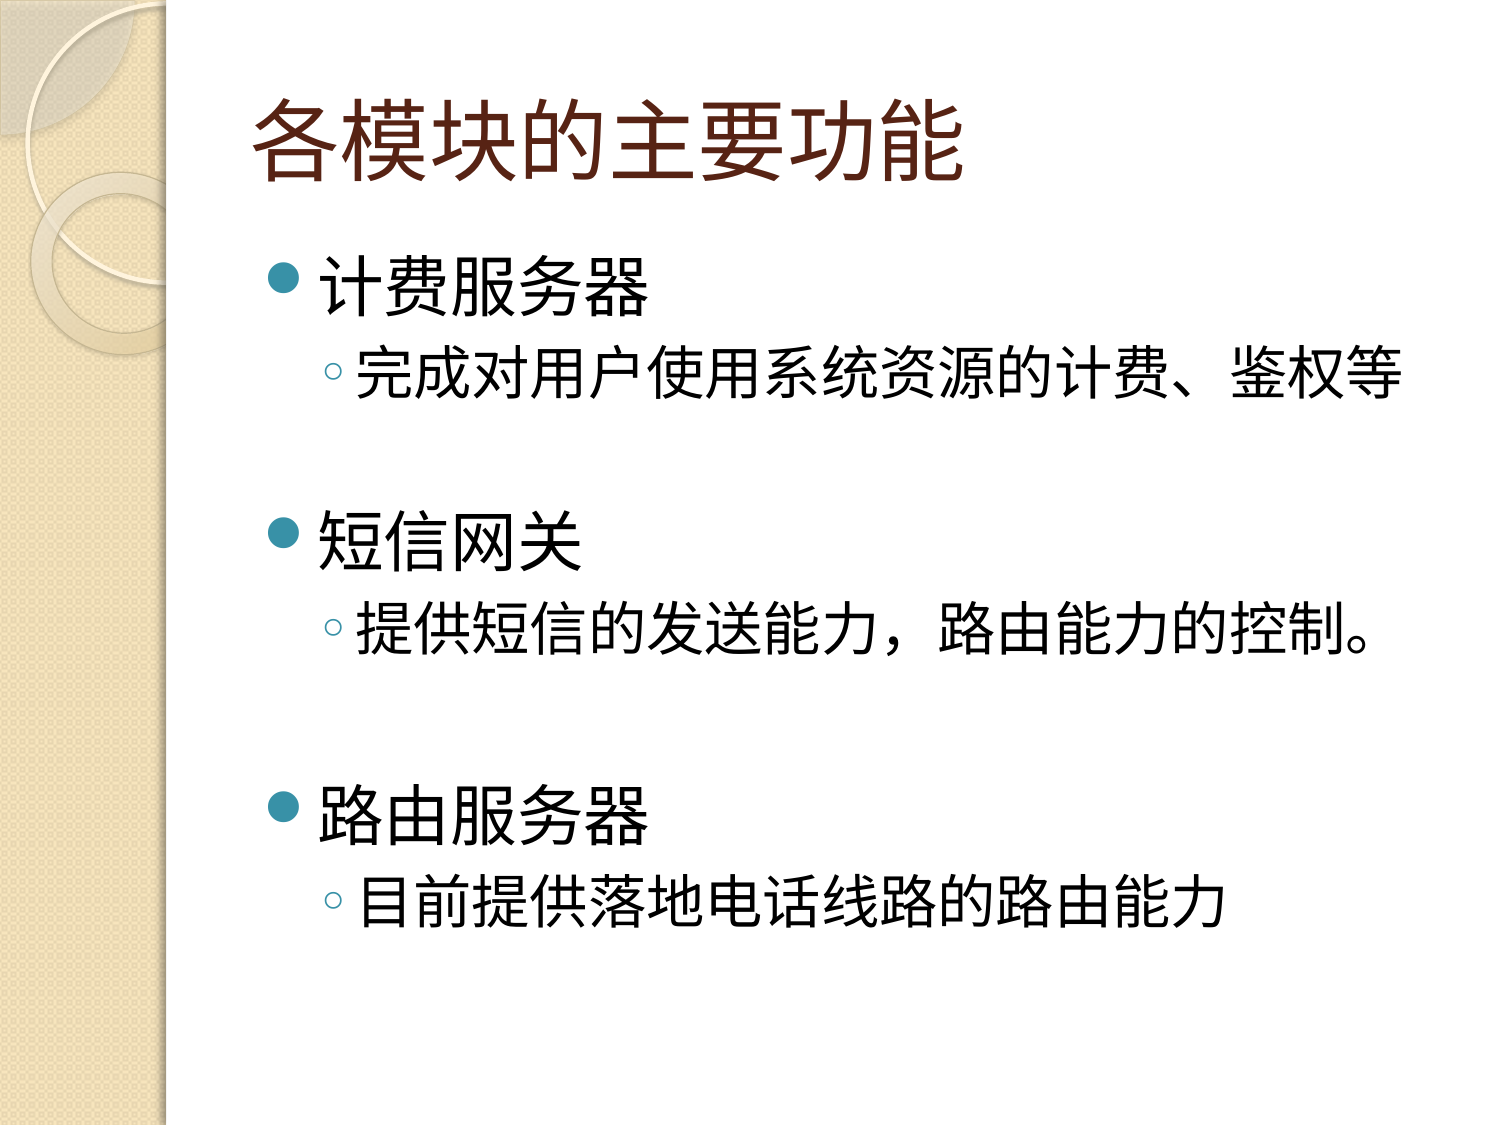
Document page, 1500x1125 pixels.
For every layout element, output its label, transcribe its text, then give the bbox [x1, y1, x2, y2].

title 各模块的主要功能 [235, 45, 1466, 233]
list 计费服务器 完成对用户使用系统资源的计费、鉴权等 短信网关 提供短信的发送能力，路由能力的控制。 路由服务器 目前提供落地电话线路的路由能力 [235, 237, 1466, 1025]
